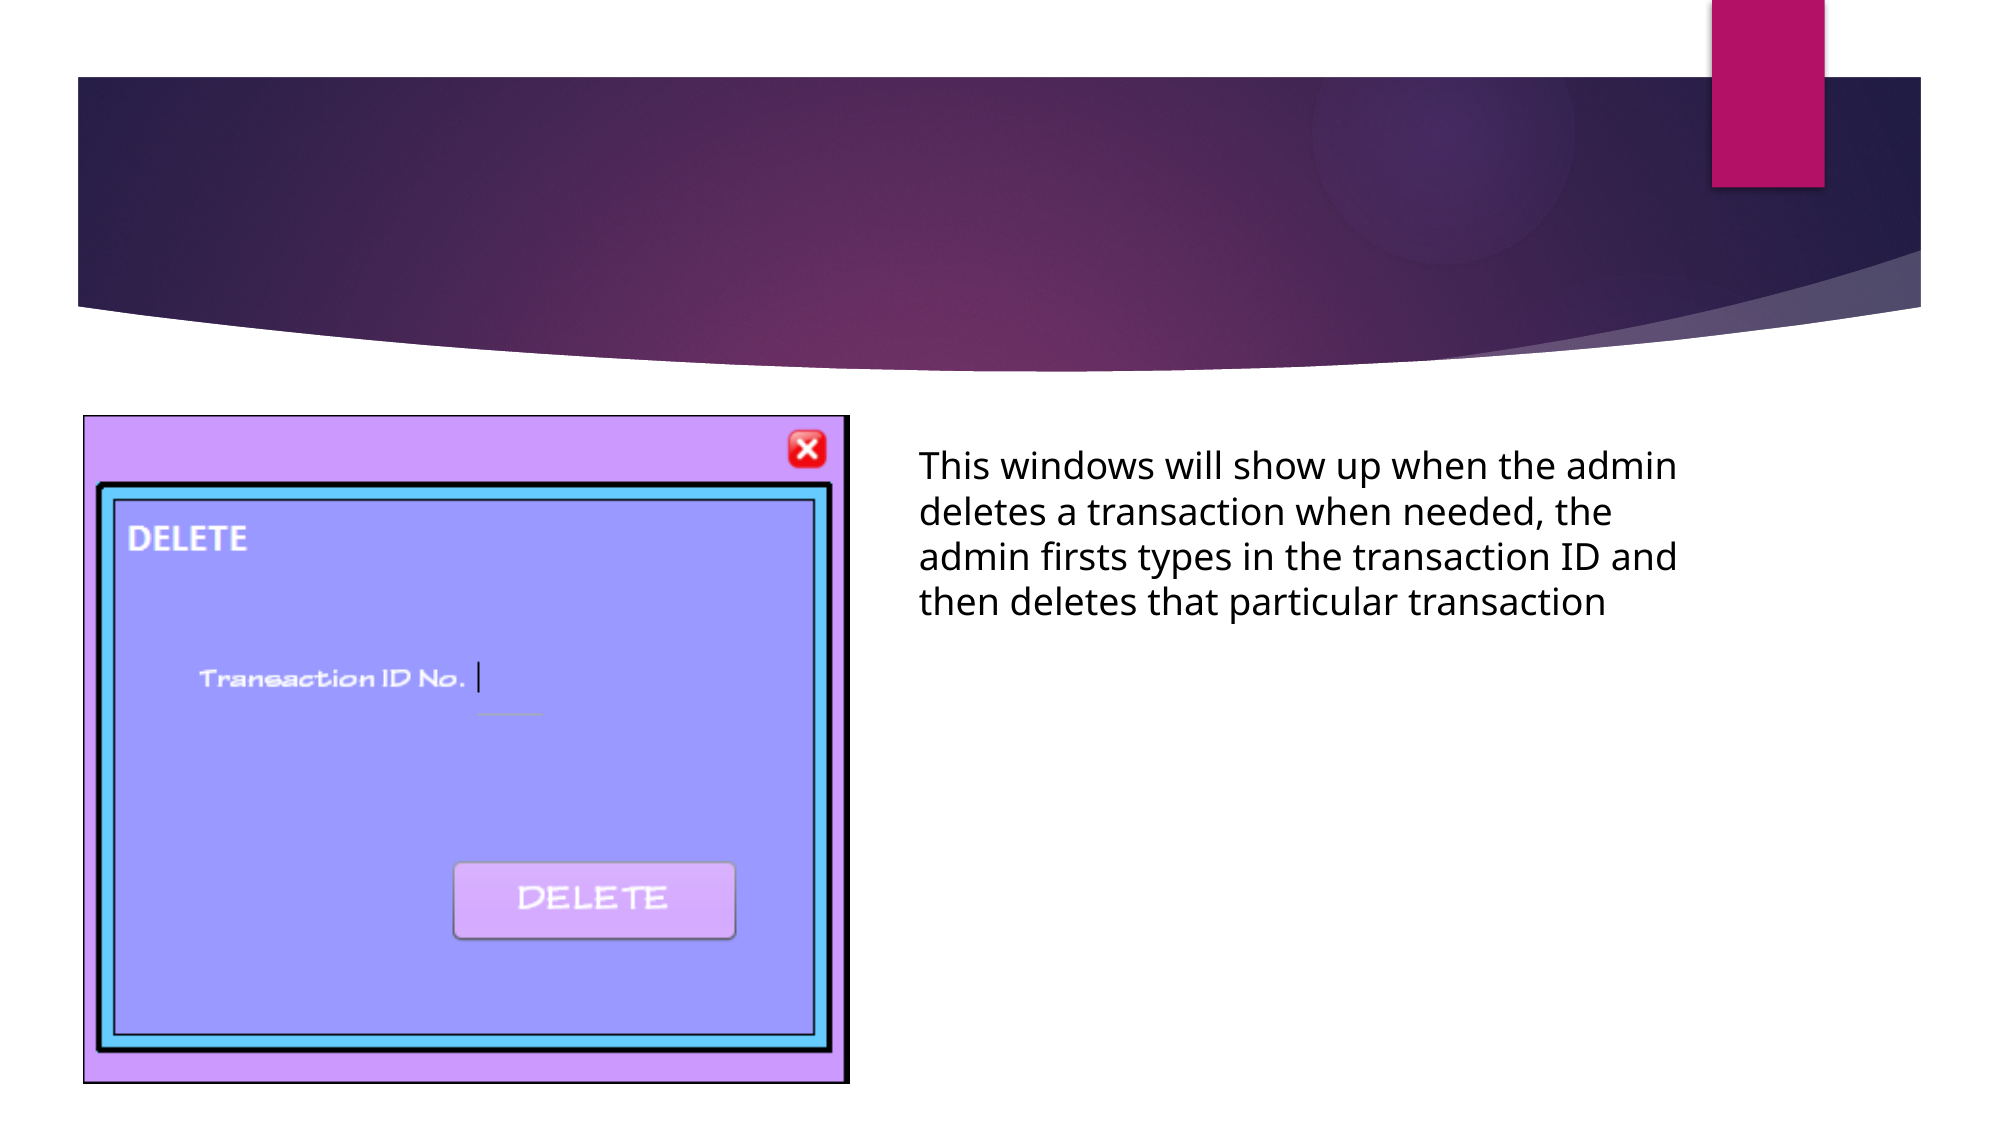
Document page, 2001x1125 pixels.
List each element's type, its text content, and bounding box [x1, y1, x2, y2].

text_box This windows will show up when the admin deletes a transaction when needed, the admin firsts types in the transaction ID and then deletes that particular transaction [904, 435, 1743, 630]
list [82, 415, 850, 1085]
